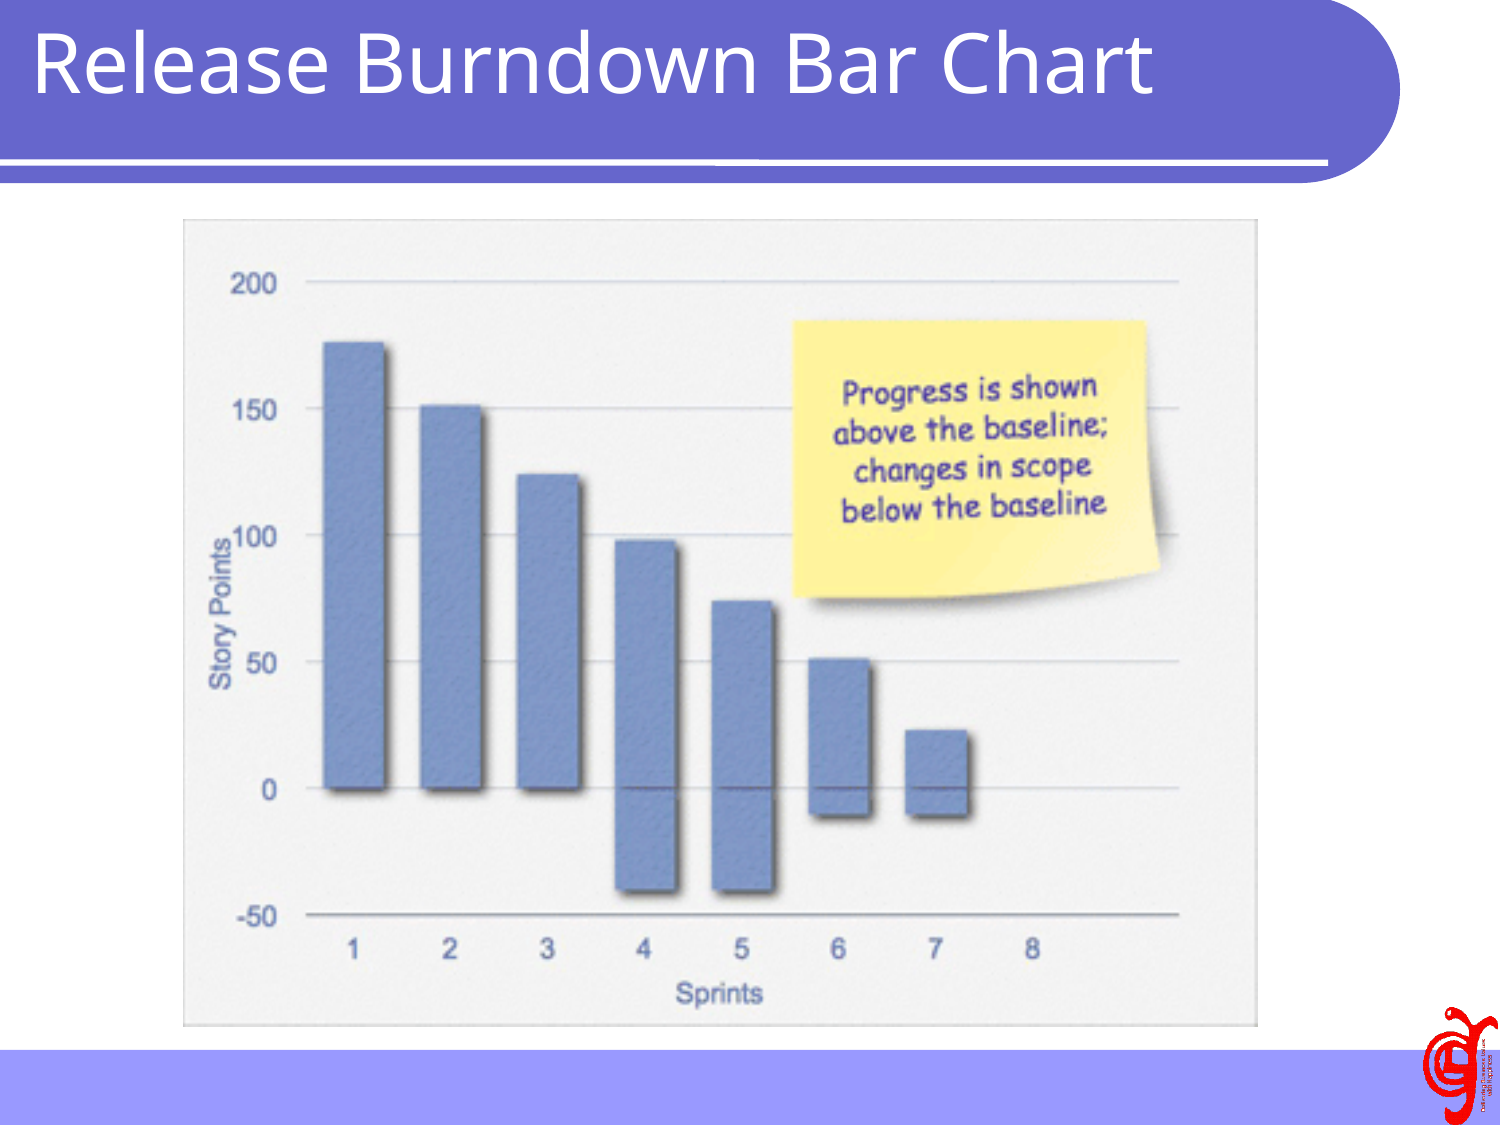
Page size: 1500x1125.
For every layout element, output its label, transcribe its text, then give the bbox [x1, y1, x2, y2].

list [182, 219, 1258, 1027]
picture [1423, 1007, 1498, 1125]
title Release Burndown Bar Chart [15, 4, 1310, 128]
